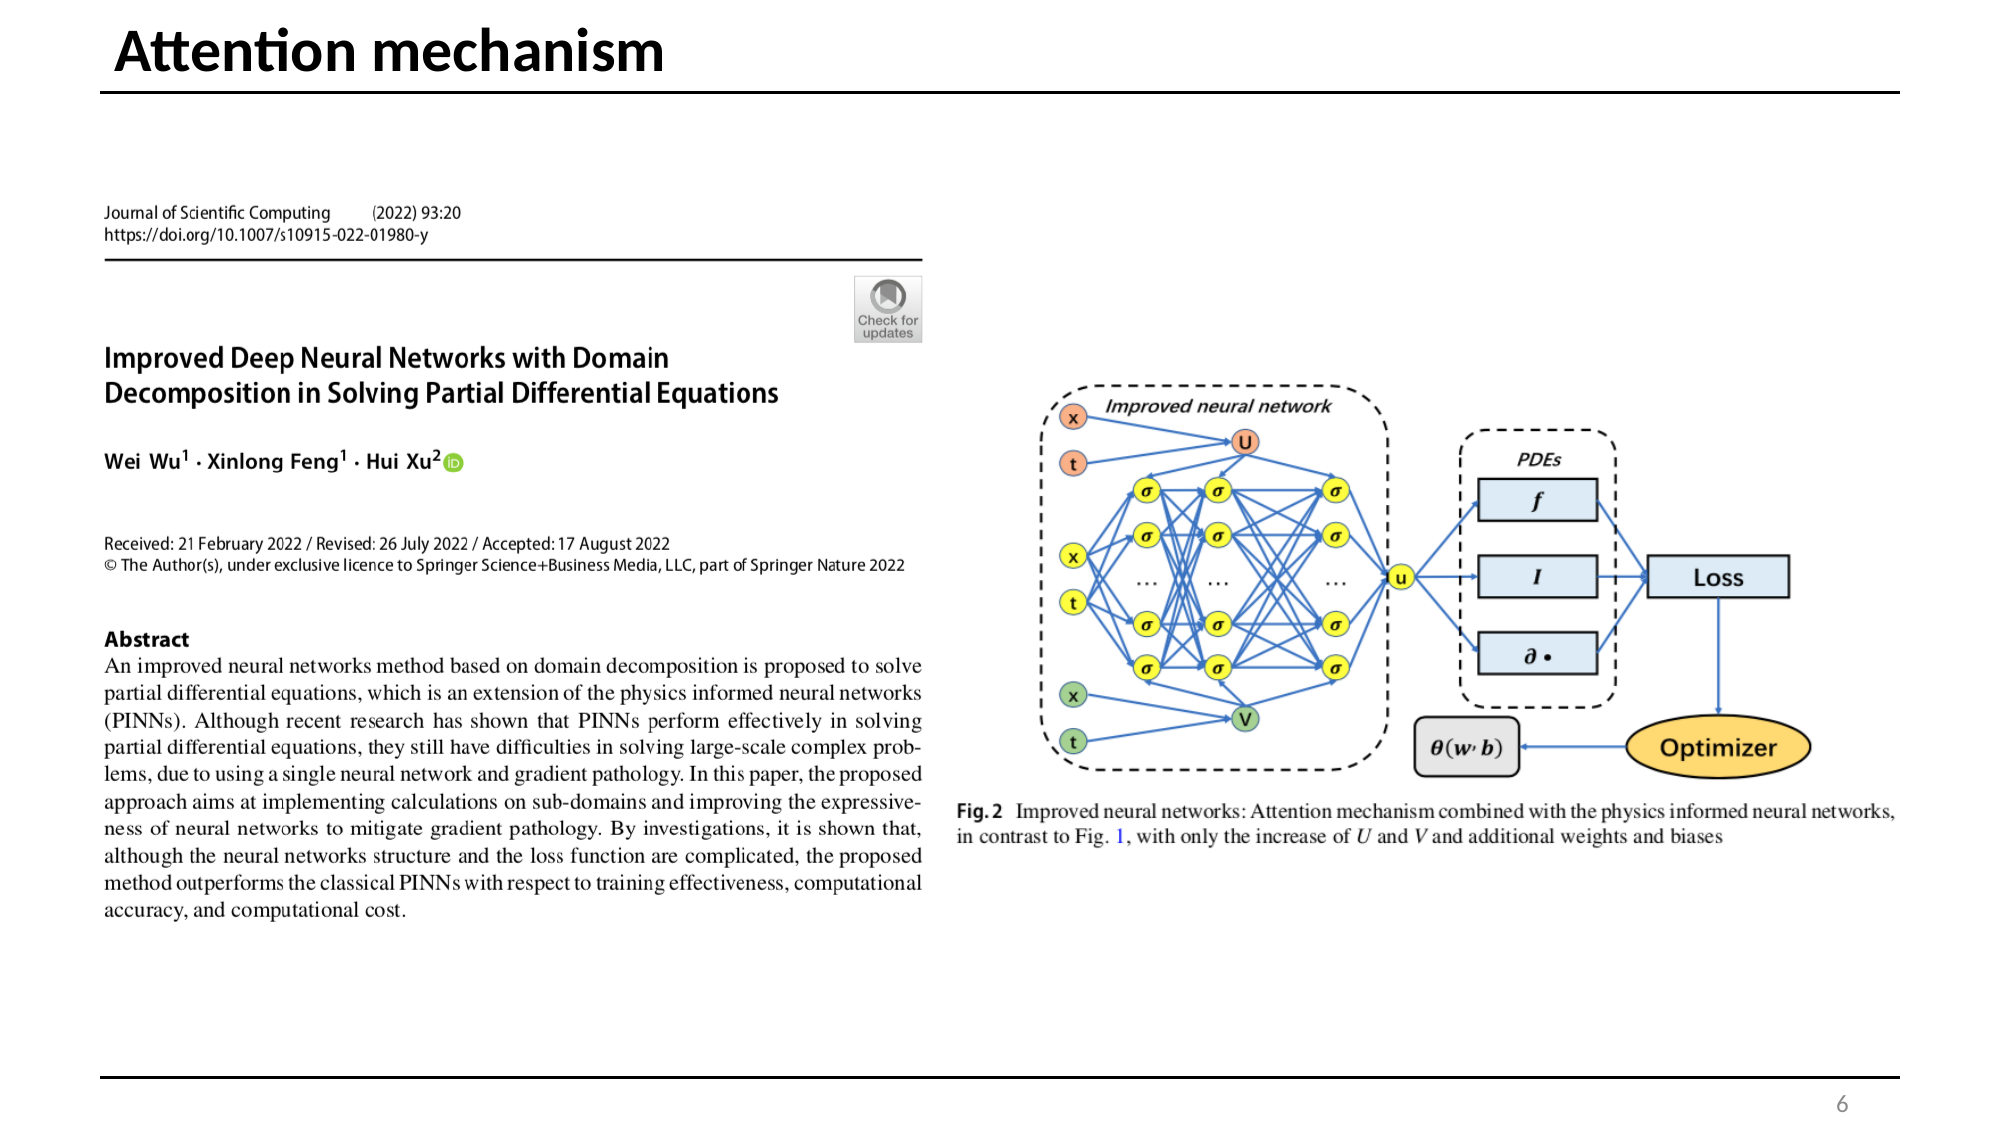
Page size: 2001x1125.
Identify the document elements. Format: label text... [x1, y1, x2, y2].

title Attention mechanism [99, 9, 1900, 93]
picture [951, 380, 1900, 851]
picture [99, 201, 927, 924]
